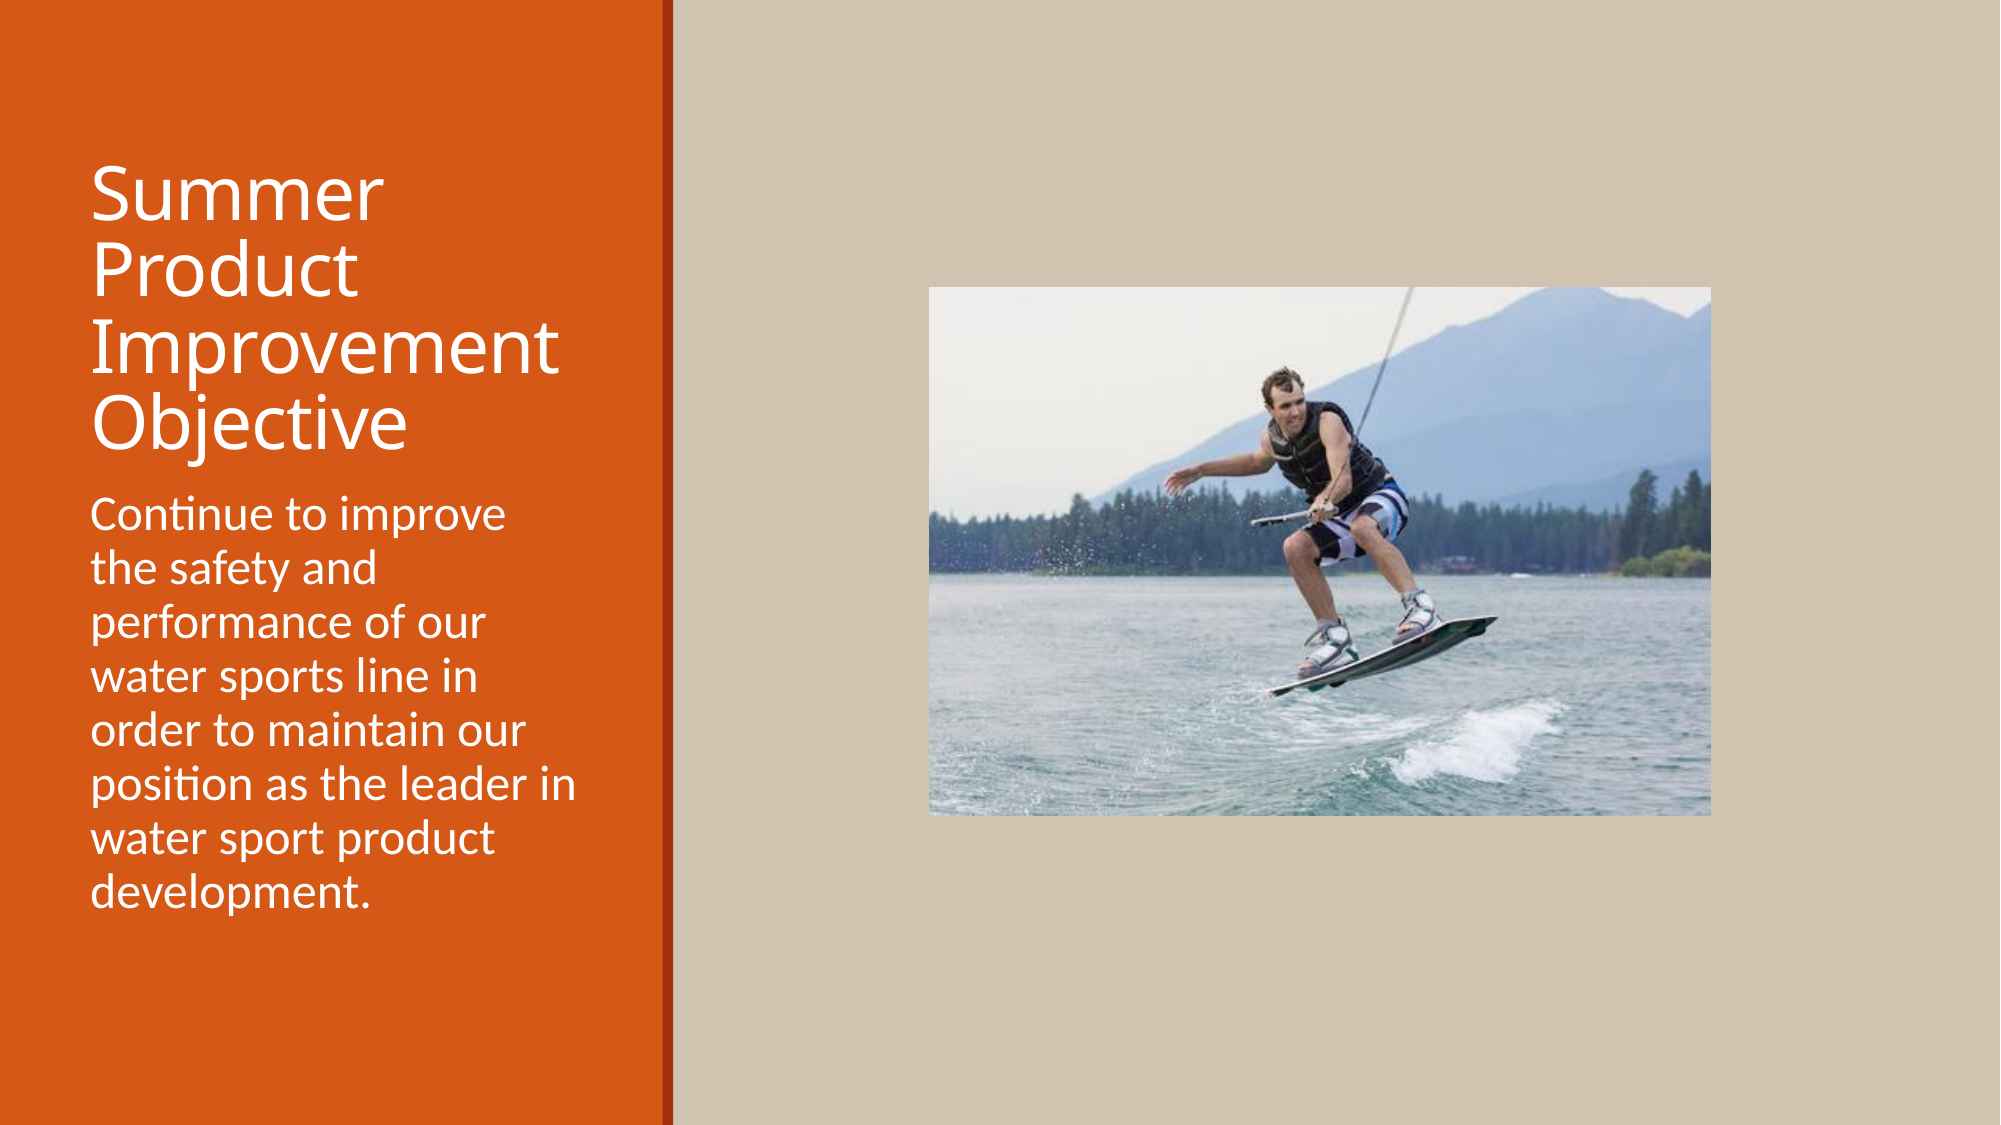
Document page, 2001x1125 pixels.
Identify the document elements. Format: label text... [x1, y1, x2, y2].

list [928, 286, 1712, 816]
title Summer Product Improvement Objective [75, 97, 600, 473]
list Continue to improve the safety and performance of our water sports line in order to maintain our position as the leader in water sport product development. [75, 479, 600, 1035]
